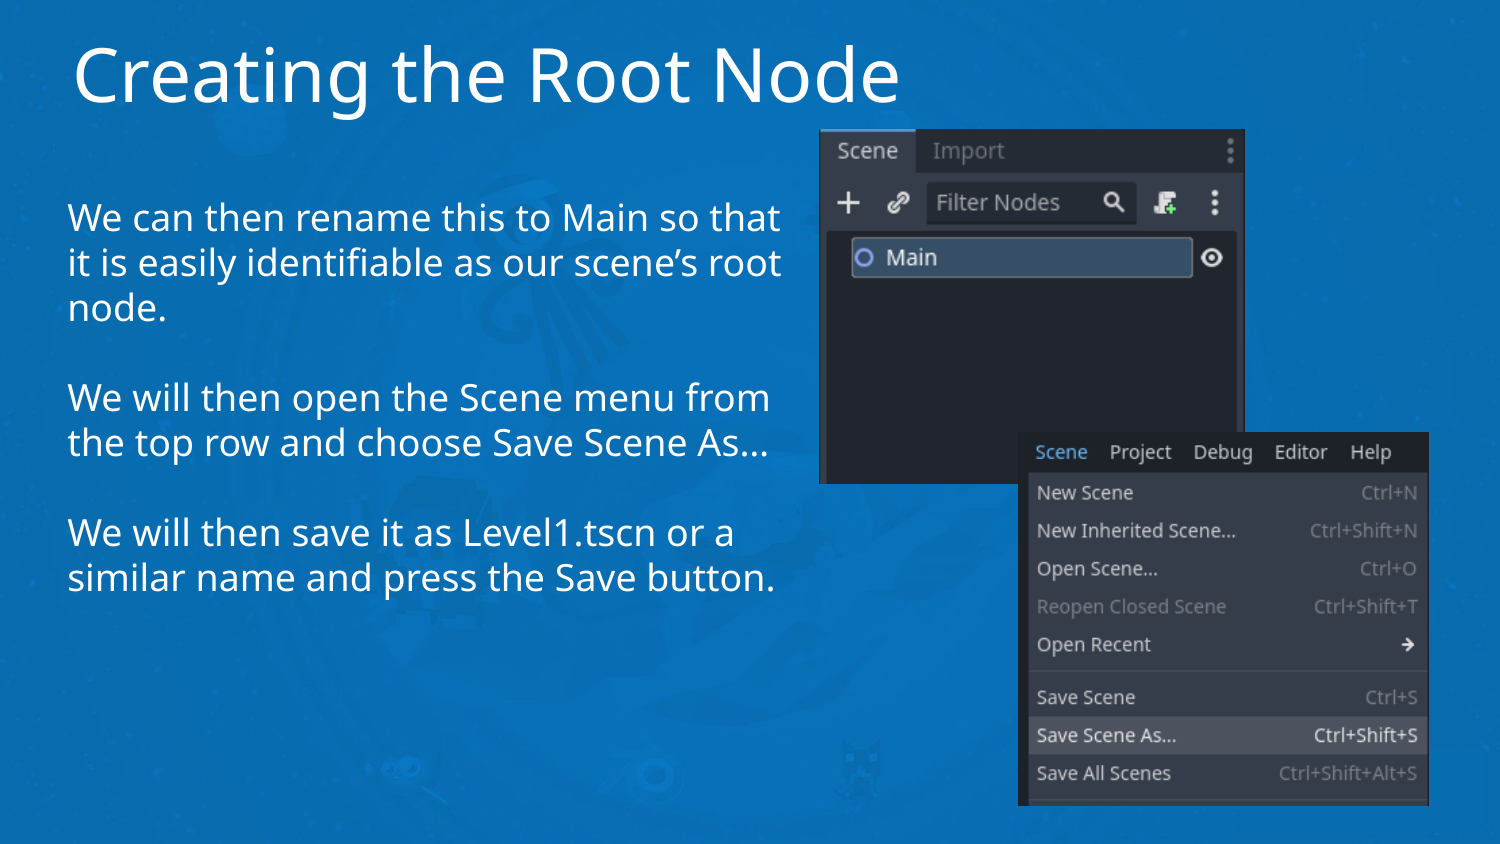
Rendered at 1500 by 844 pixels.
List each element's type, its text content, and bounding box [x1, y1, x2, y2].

picture [0, 0, 1500, 844]
text_box [1245, 749, 1485, 833]
title Creating the Root Node [70, 26, 1429, 169]
text_box We can then rename this to Main so that it is easily identifiable as our scene’s root node. We will then open the Scene menu from the top row and choose Save Scene As… We will then save it as Level1.tscn or a similar name and press the Save button. [67, 192, 793, 599]
